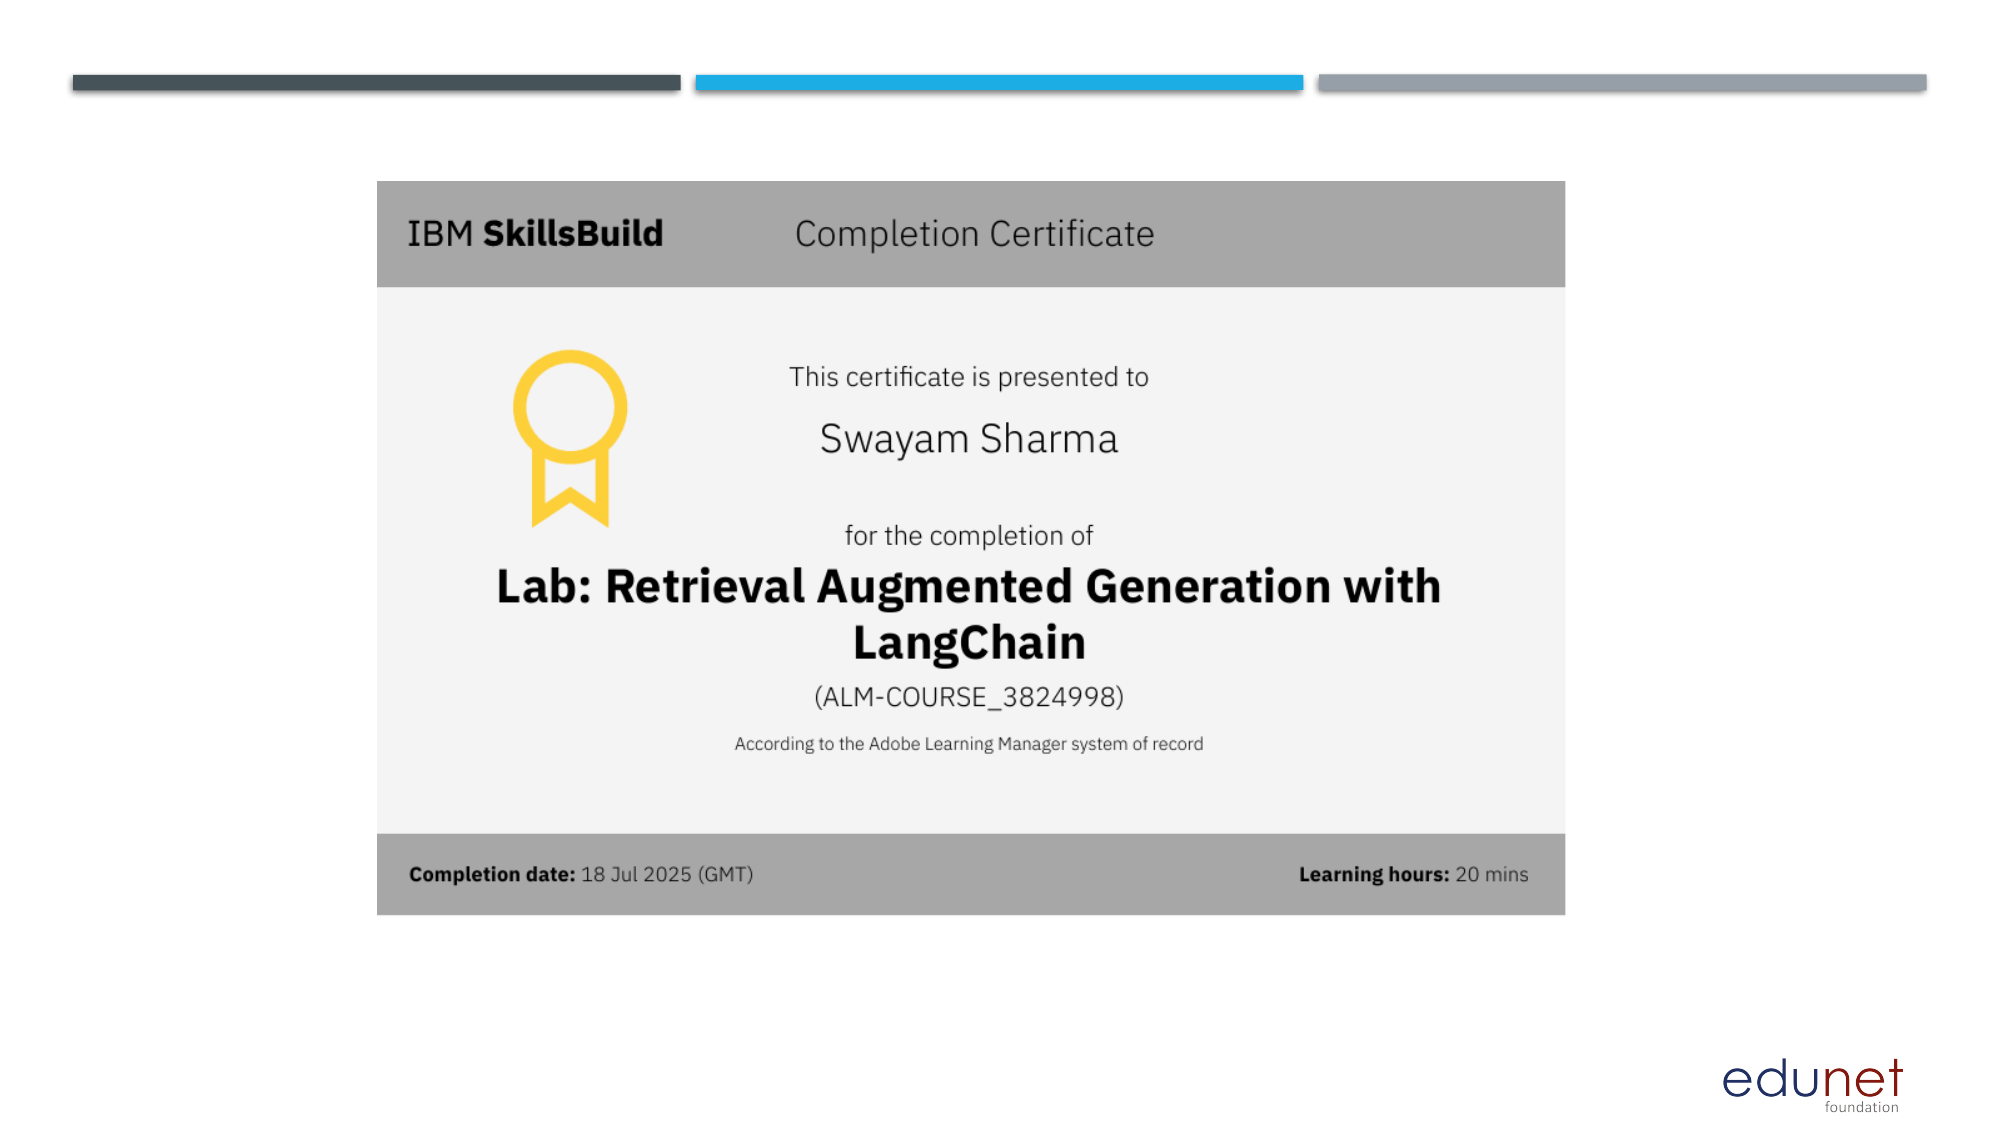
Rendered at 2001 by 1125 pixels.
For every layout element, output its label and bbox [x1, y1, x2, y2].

picture [1719, 1056, 1905, 1116]
picture [376, 180, 1623, 1060]
